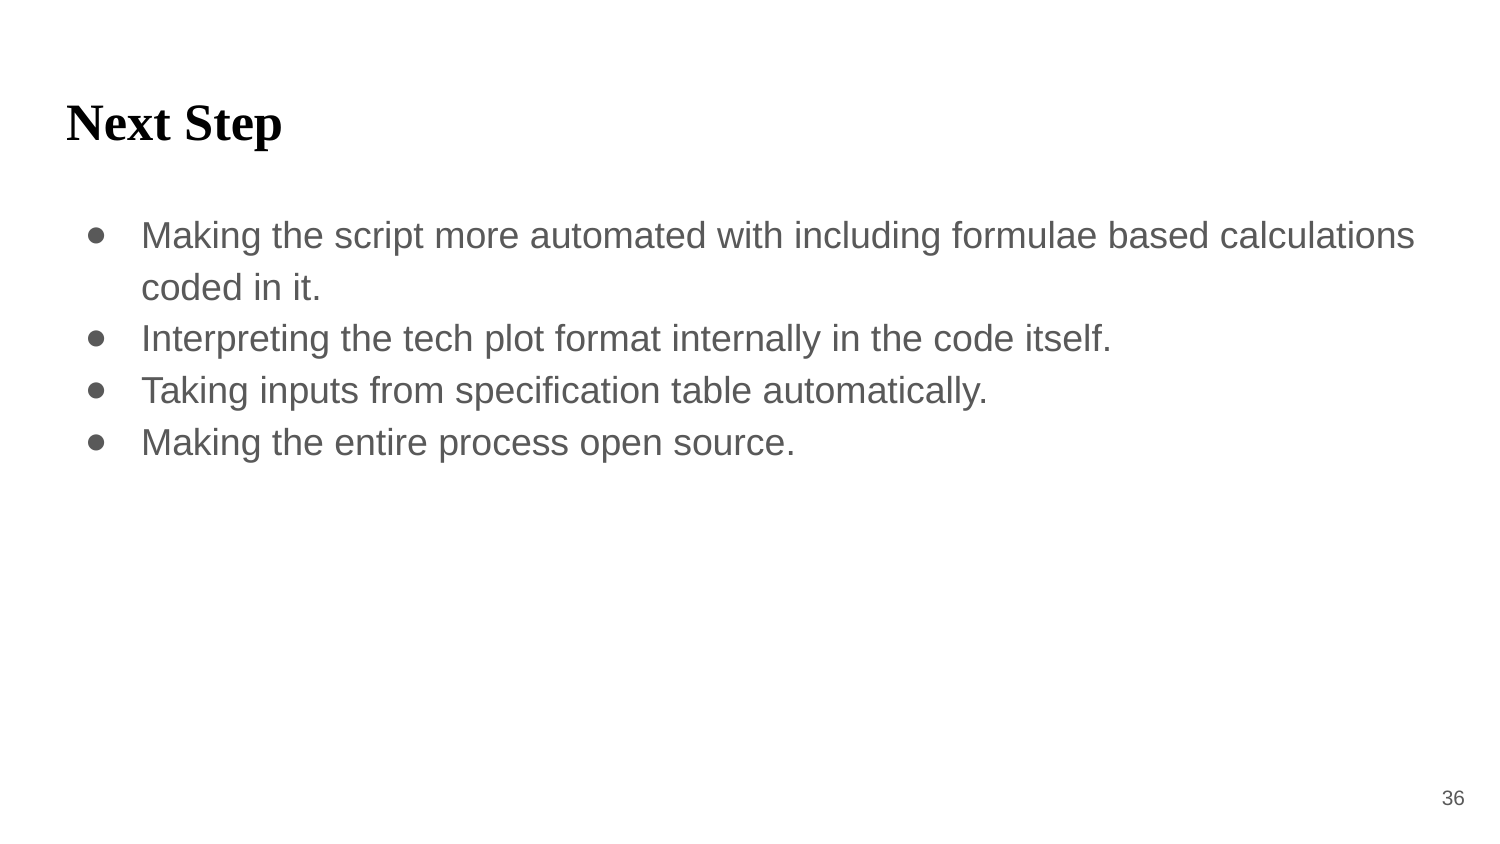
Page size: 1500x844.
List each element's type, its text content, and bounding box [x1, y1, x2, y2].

title Next Step [51, 72, 1449, 167]
list Making the script more automated with including formulae based calculations coded in it. Interpreting the tech plot format internally in the code itself. Taking inputs from specification table automatically. Making the entire process open source. [51, 189, 1449, 750]
slide_number ‹#› [1389, 764, 1480, 830]
